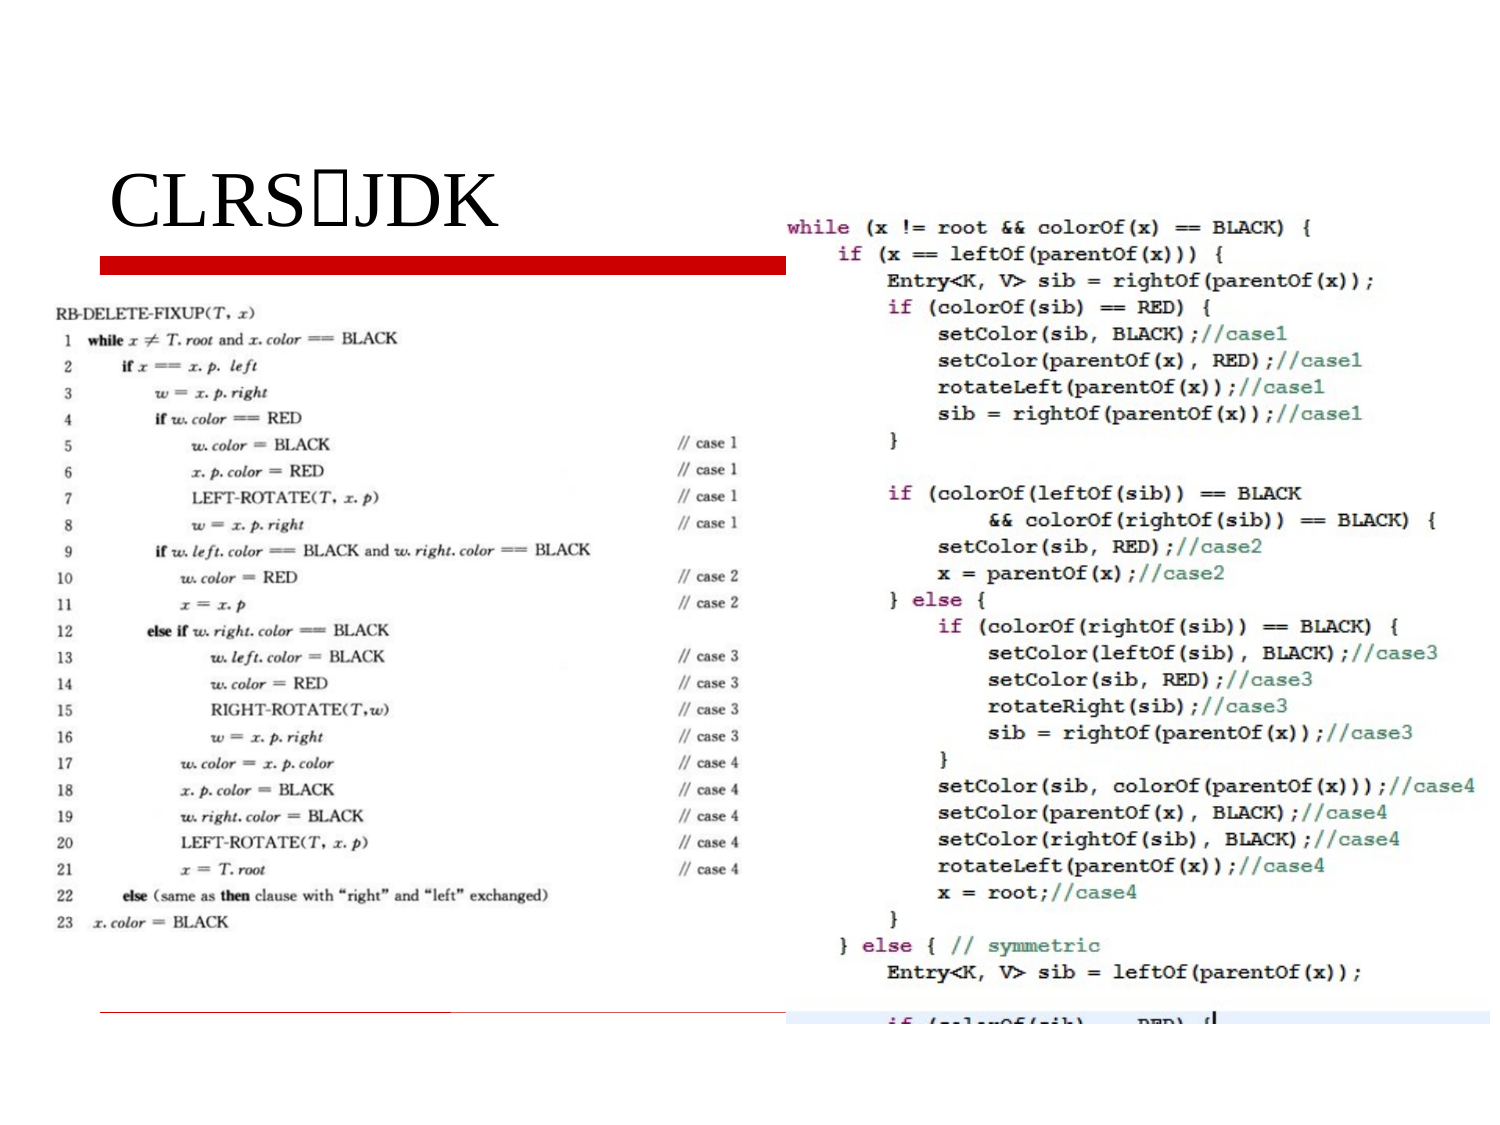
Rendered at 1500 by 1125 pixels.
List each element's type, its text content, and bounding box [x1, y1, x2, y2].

picture [786, 211, 1491, 1024]
title CLRSJDK [94, 50, 1407, 250]
picture [52, 303, 743, 932]
